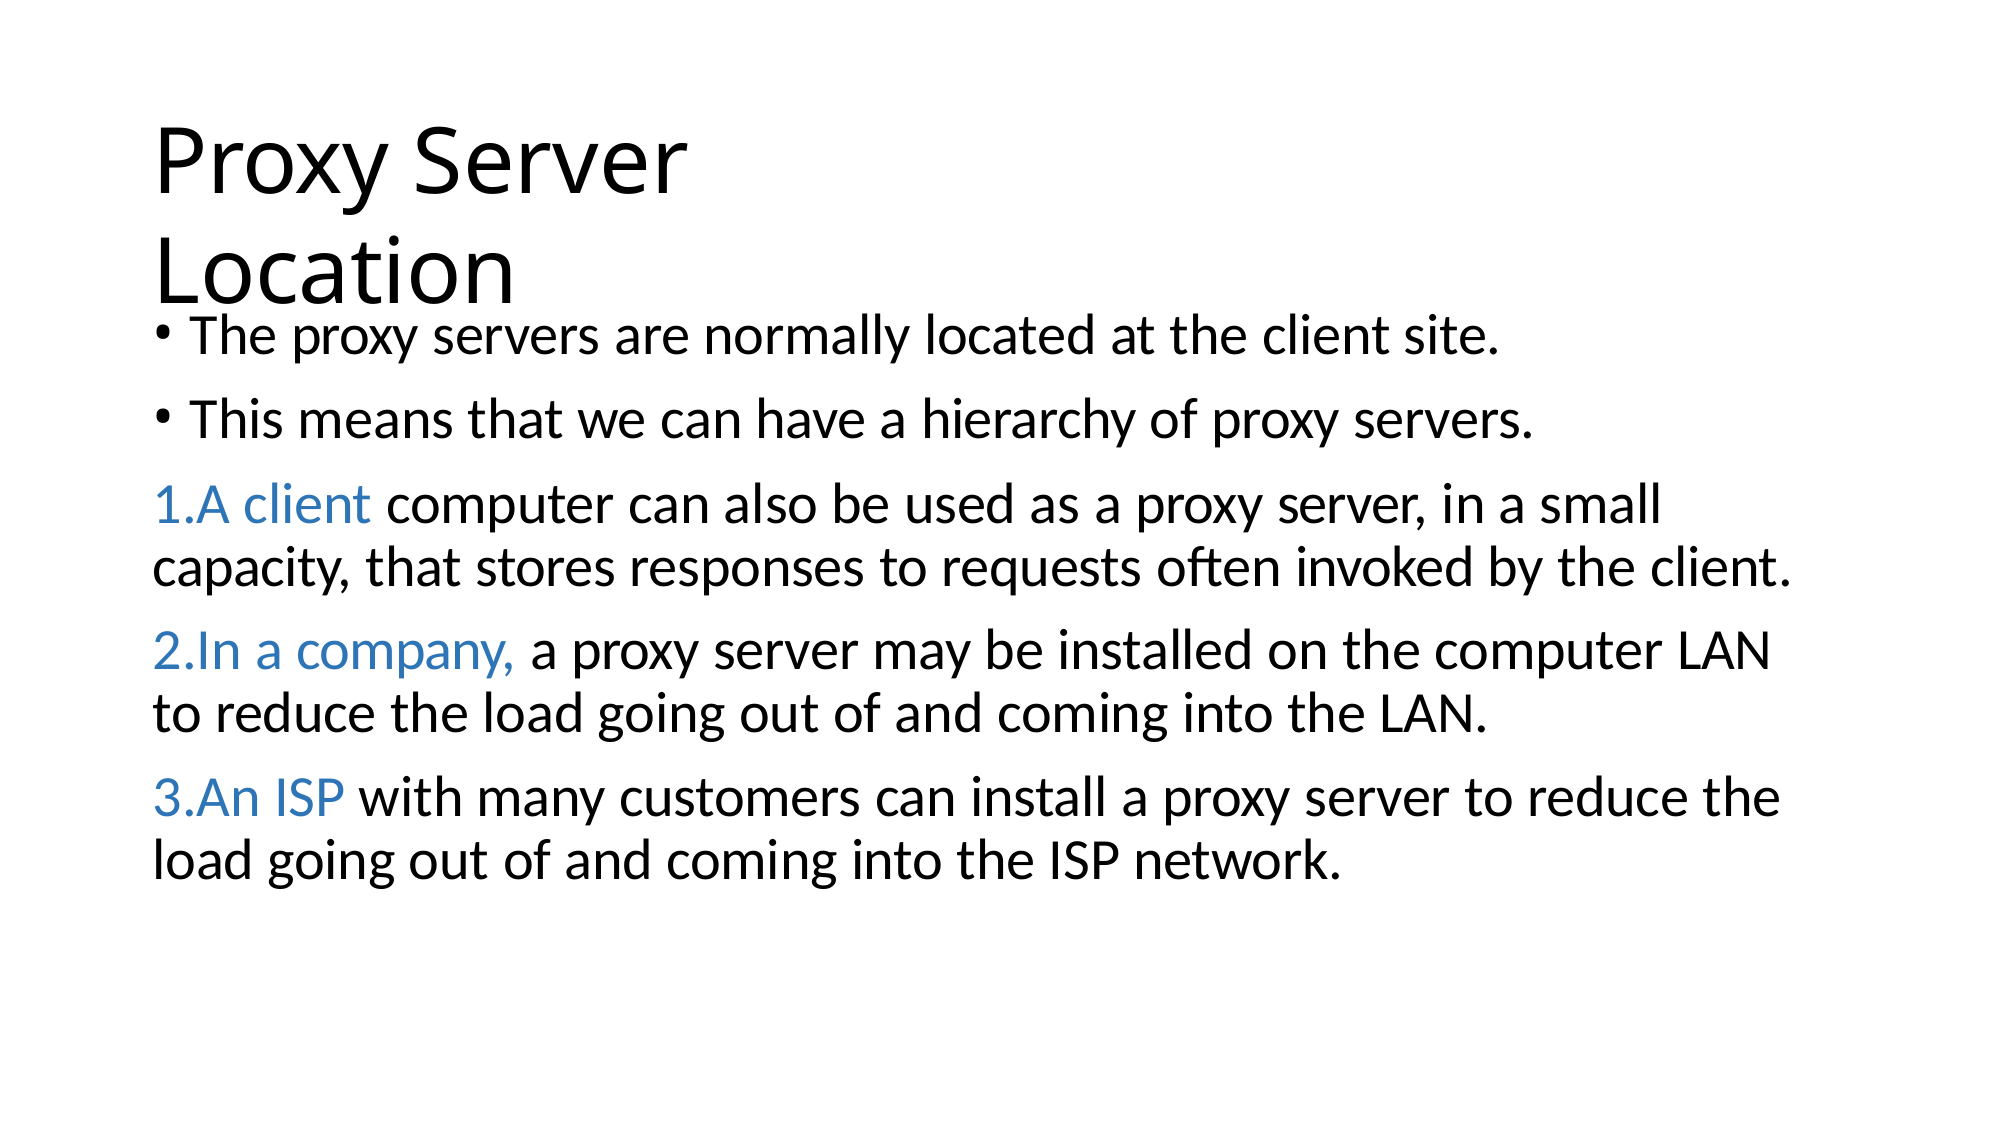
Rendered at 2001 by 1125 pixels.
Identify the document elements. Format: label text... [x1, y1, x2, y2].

text_box The proxy servers are normally located at the client site. This means that we can have a hierarchy of proxy servers. A client computer can also be used as a proxy server, in a small capacity, that stores responses to requests often invoked by the client. In a company, a proxy server may be installed on the computer LAN to reduce the load going out of and coming into the LAN. An ISP with many customers can install a proxy server to reduce the load going out of and coming into the ISP network. [150, 279, 1816, 892]
title Proxy Server Location [150, 100, 945, 279]
